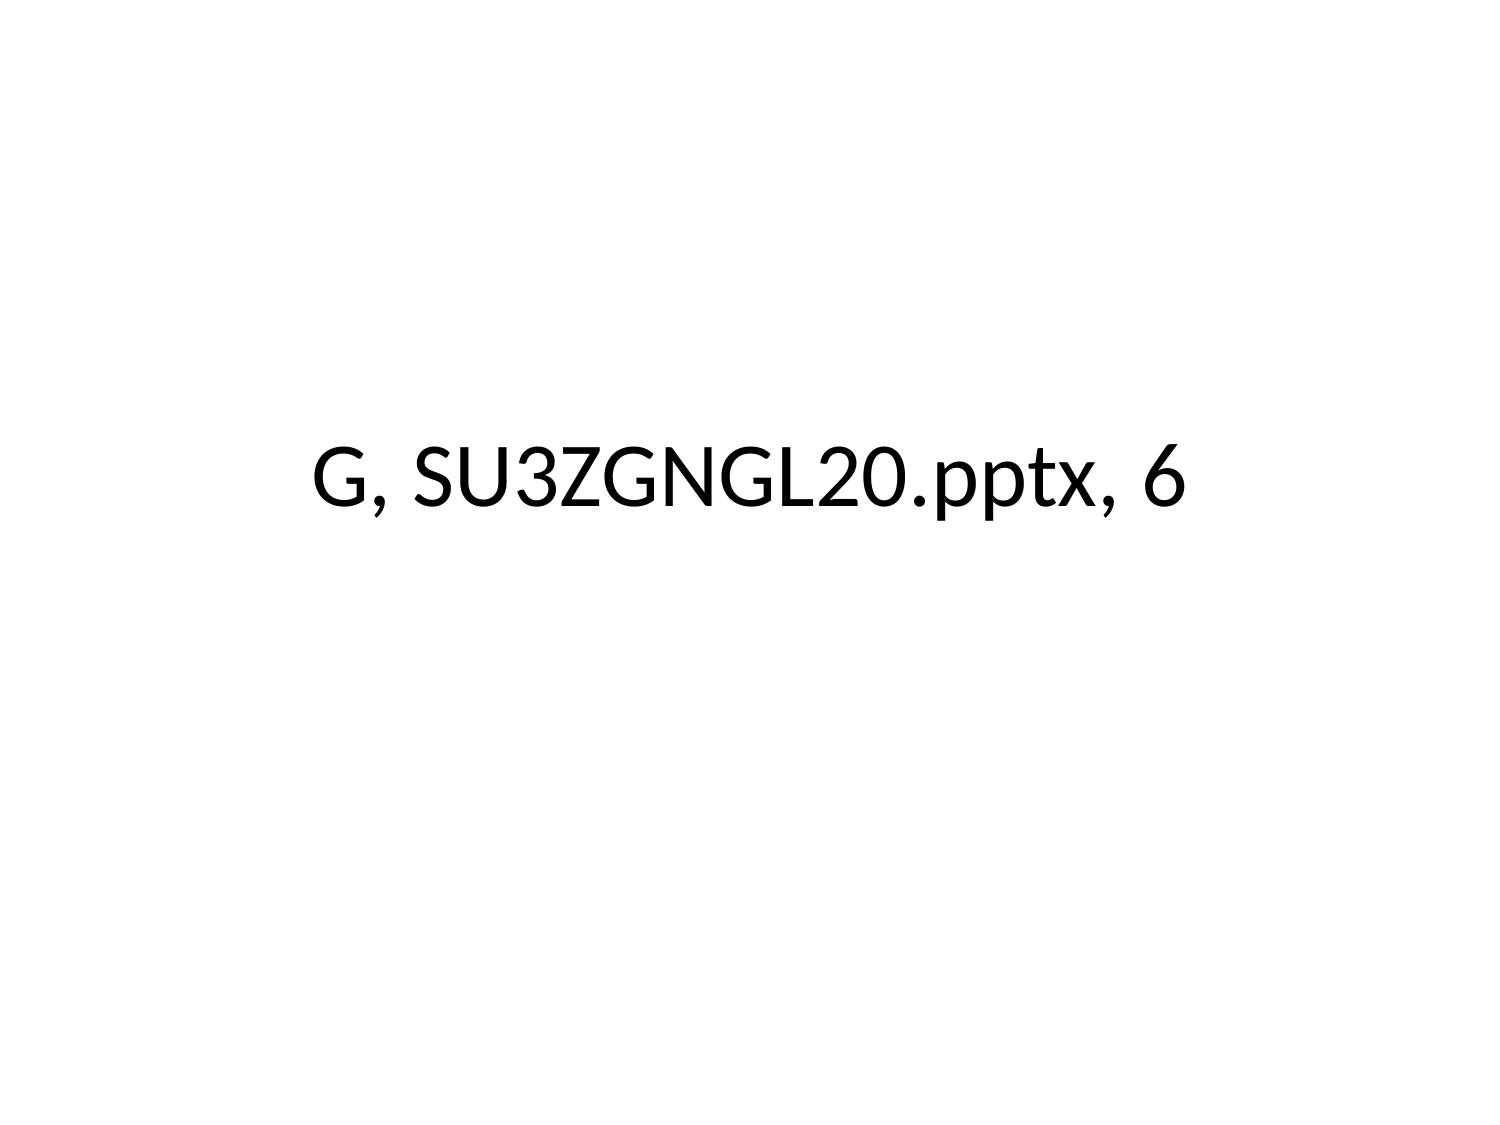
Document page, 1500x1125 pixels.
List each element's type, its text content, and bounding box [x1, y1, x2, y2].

title G, SU3ZGNGL20.pptx, 6 [112, 349, 1388, 591]
